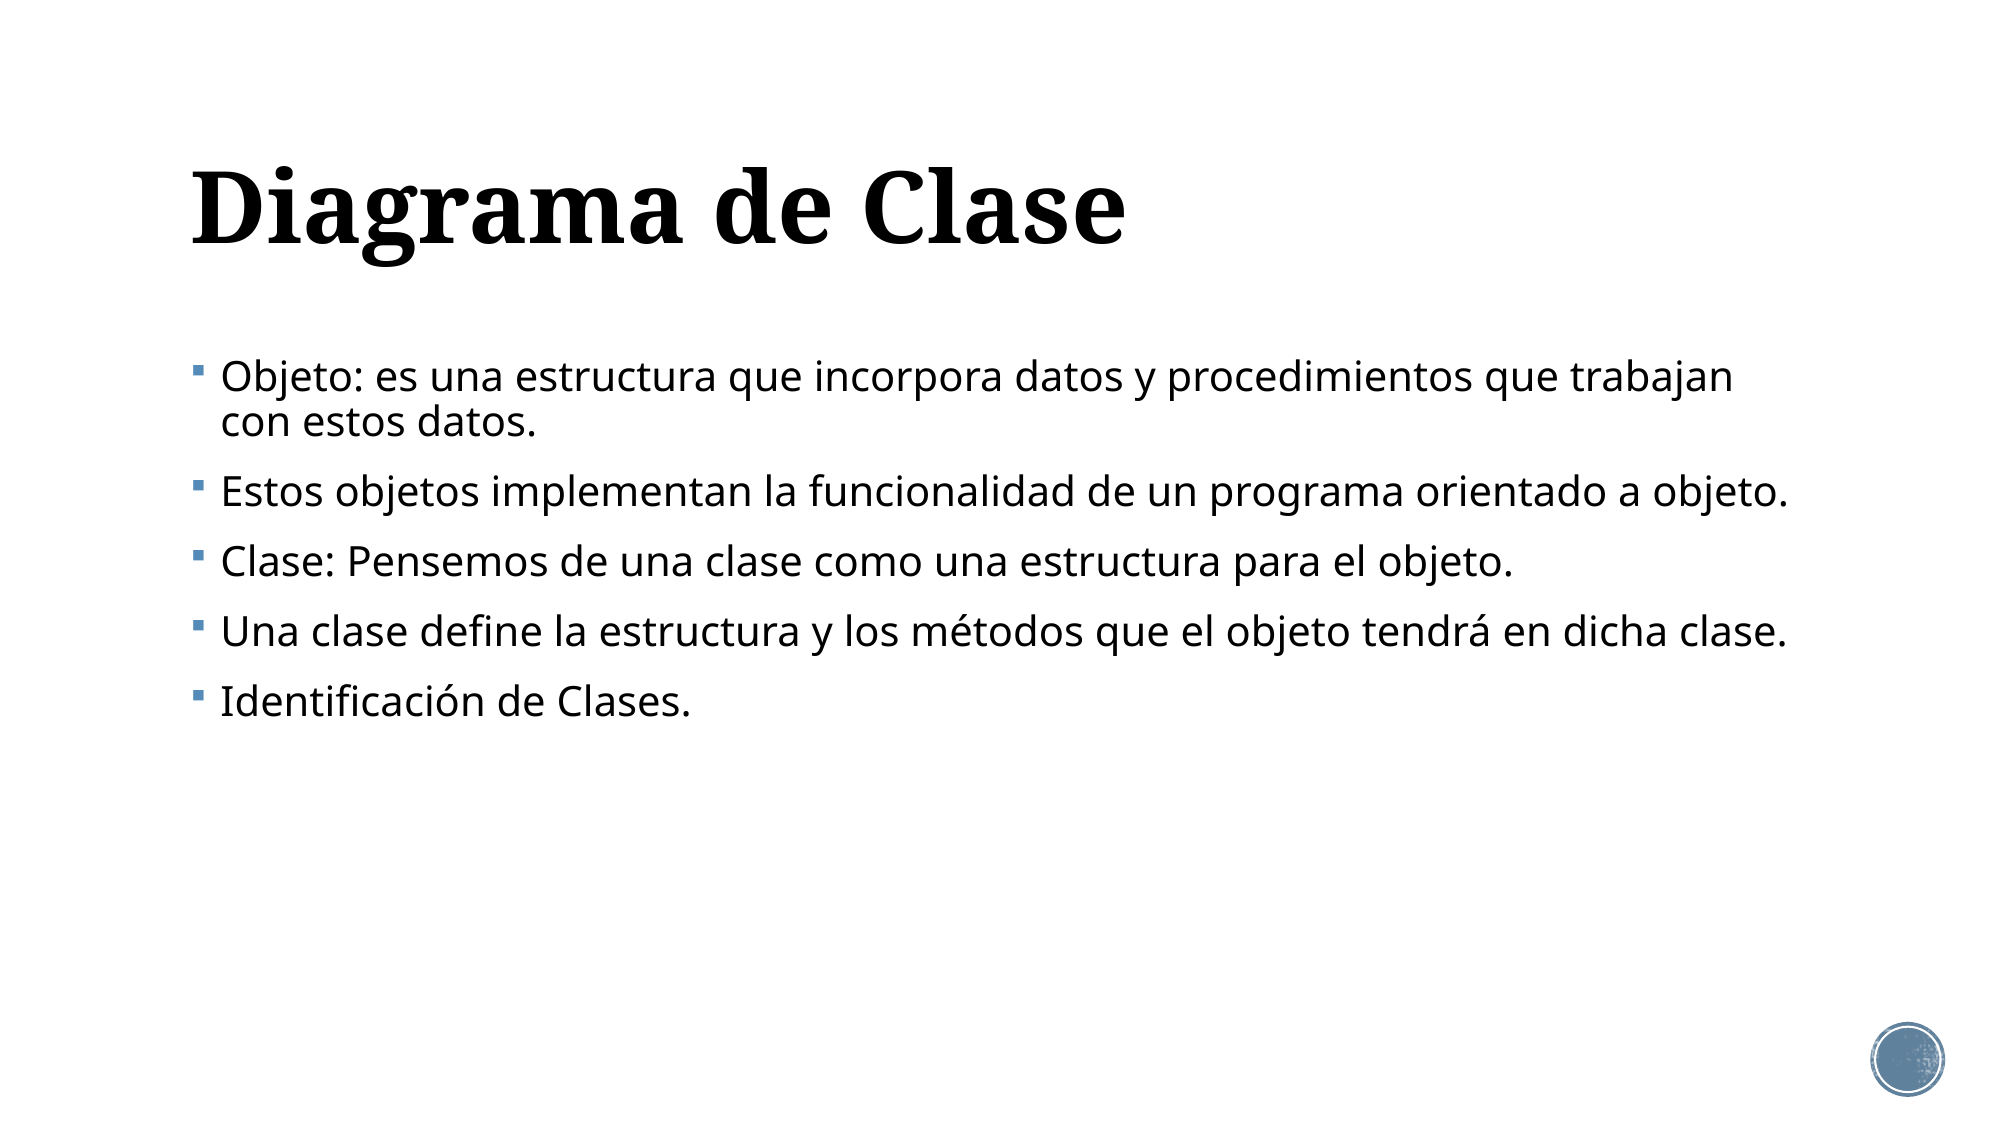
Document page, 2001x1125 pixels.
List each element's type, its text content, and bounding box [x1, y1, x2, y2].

list Objeto: es una estructura que incorpora datos y procedimientos que trabajan con estos datos. Estos objetos implementan la funcionalidad de un programa orientado a objeto. Clase: Pensemos de una clase como una estructura para el objeto. Una clase define la estructura y los métodos que el objeto tendrá en dicha clase. Identificación de Clases. [175, 348, 1826, 1013]
title Diagrama de Clase [175, 79, 1826, 344]
